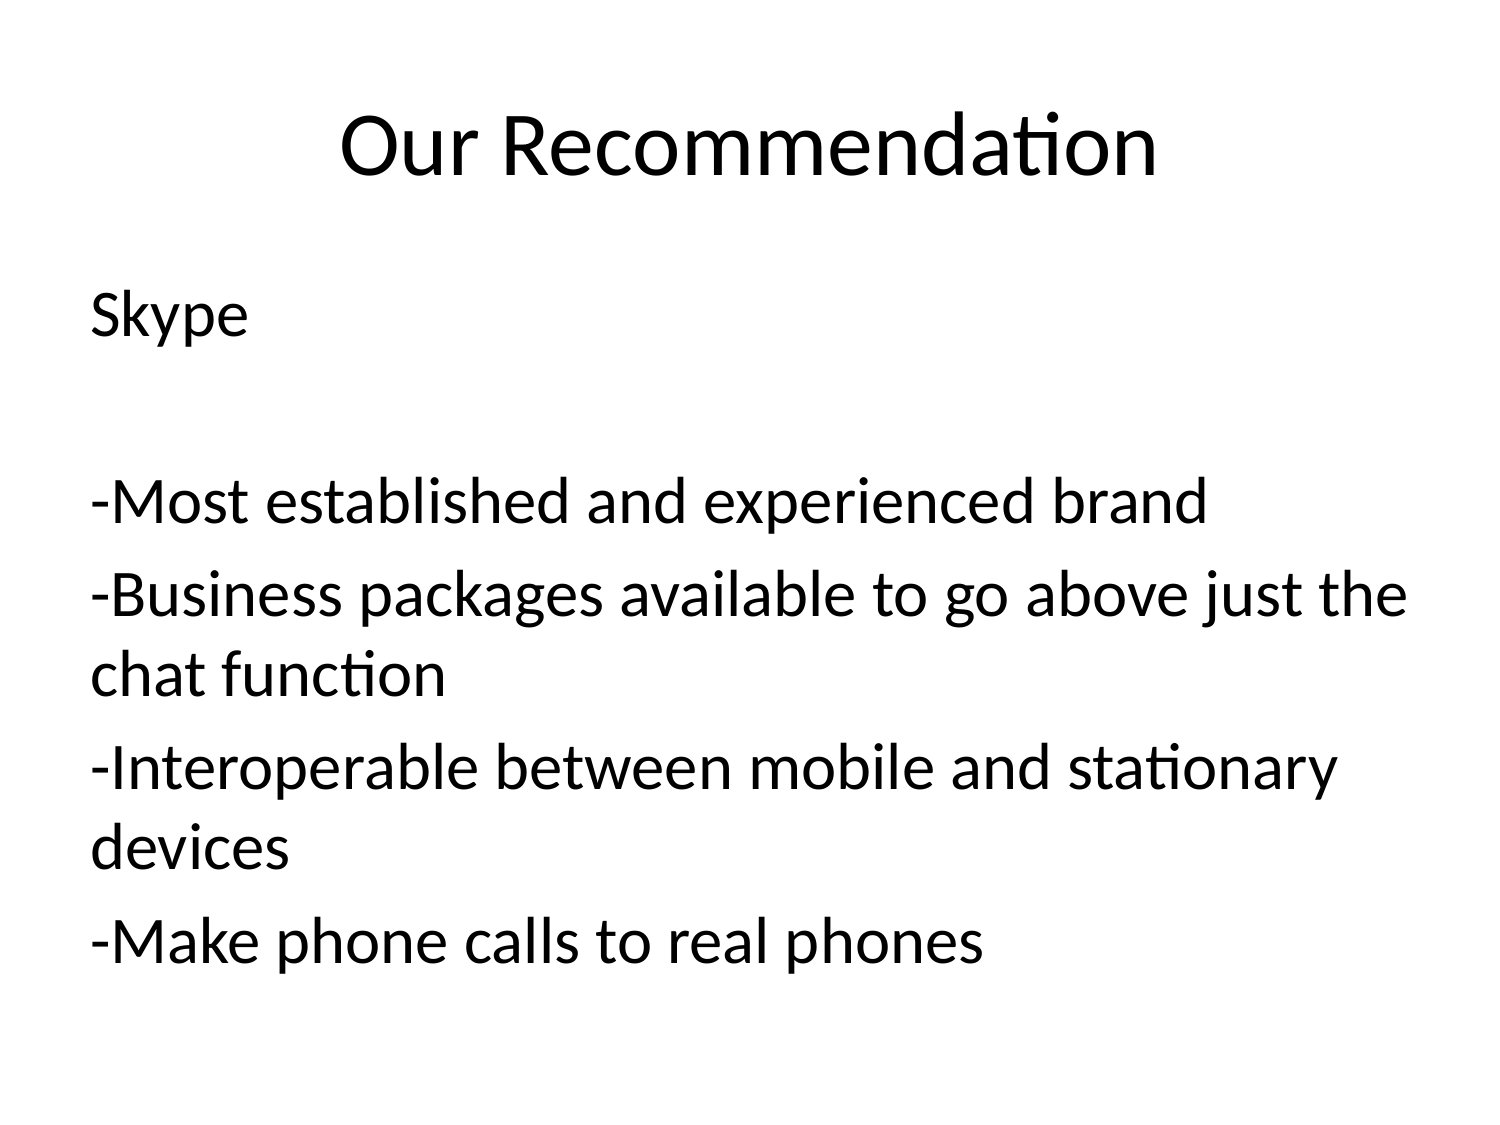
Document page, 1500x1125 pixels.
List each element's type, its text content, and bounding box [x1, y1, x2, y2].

list Skype -Most established and experienced brand -Business packages available to go above just the chat function -Interoperable between mobile and stationary devices -Make phone calls to real phones [75, 262, 1425, 1005]
title Our Recommendation [75, 45, 1425, 233]
